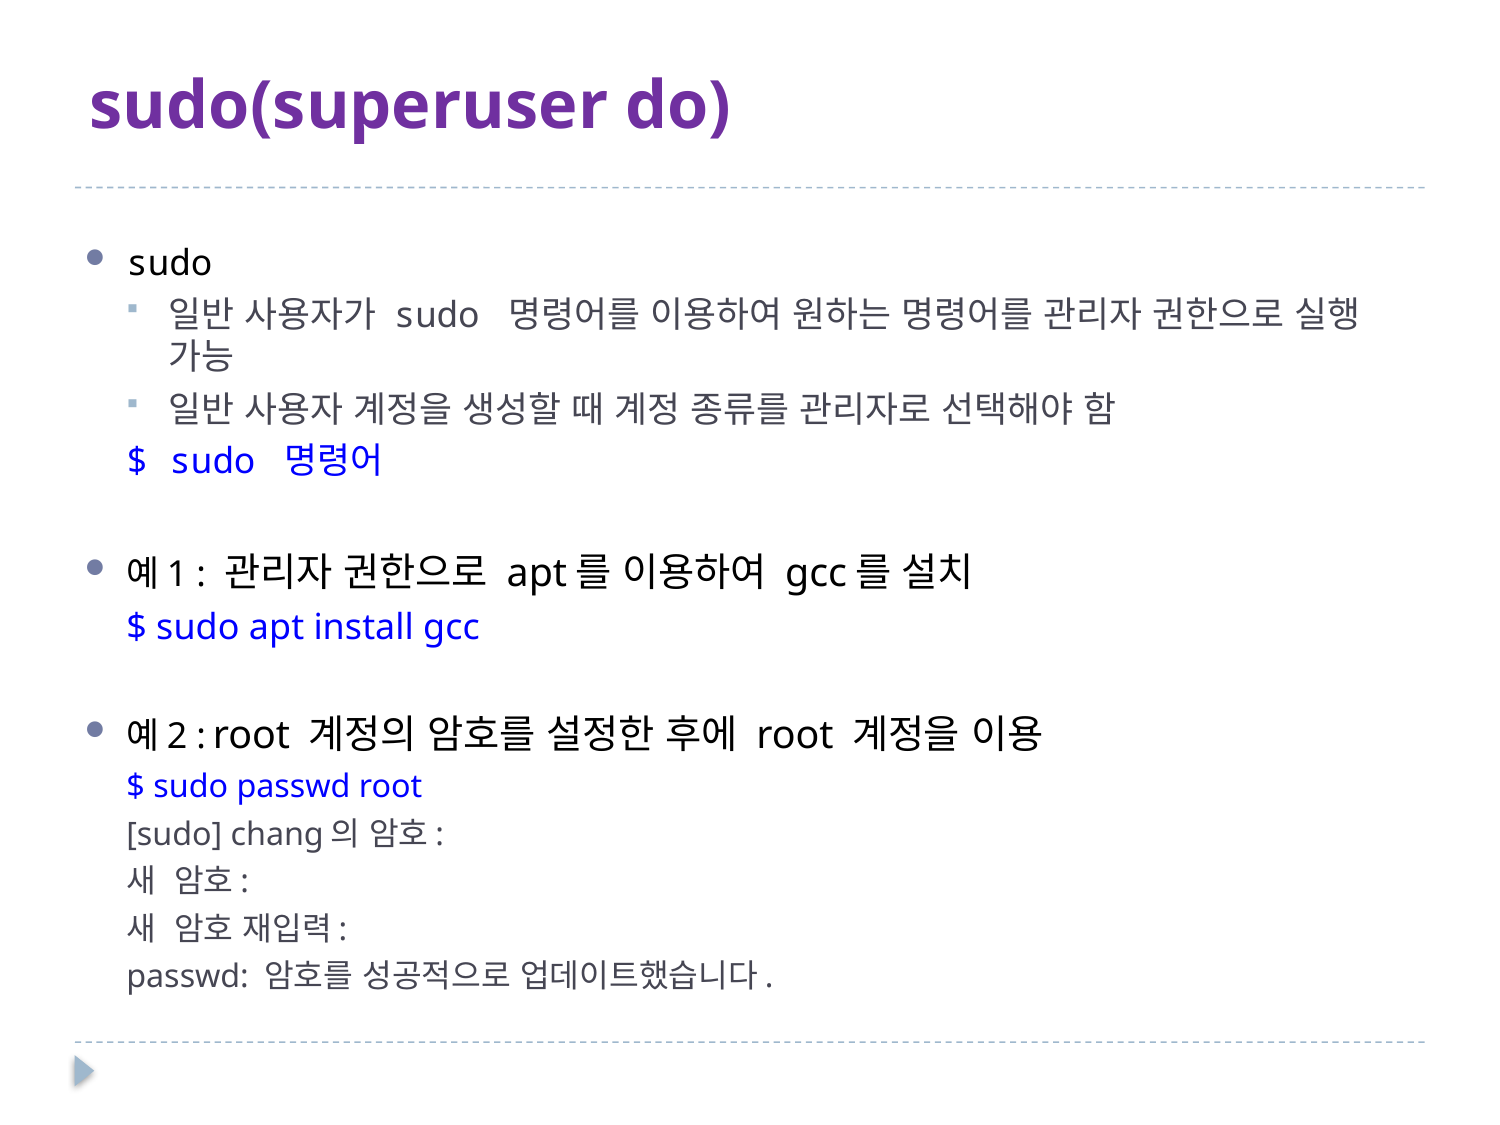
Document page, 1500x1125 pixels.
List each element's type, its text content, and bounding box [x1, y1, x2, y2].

list sudo 일반 사용자가 sudo 명령어를 이용하여 원하는 명령어를 관리자 권한으로 실행 가능 일반 사용자 계정을 생성할 때 계정 종류를 관리자로 선택해야 함 $ sudo 명령어 예1 : 관리자 권한으로 apt를 이용하여 gcc를 설치 $ sudo apt install gcc 예2 : root 계정의 암호를 설정한 후에 root 계정을 이용 $ sudo passwd root [sudo] chang의 암호: 새 암호: 새 암호 재입력: passwd: 암호를 성공적으로 업데이트했습니다. [69, 231, 1420, 1010]
title sudo(superuser do) [75, 24, 1425, 149]
